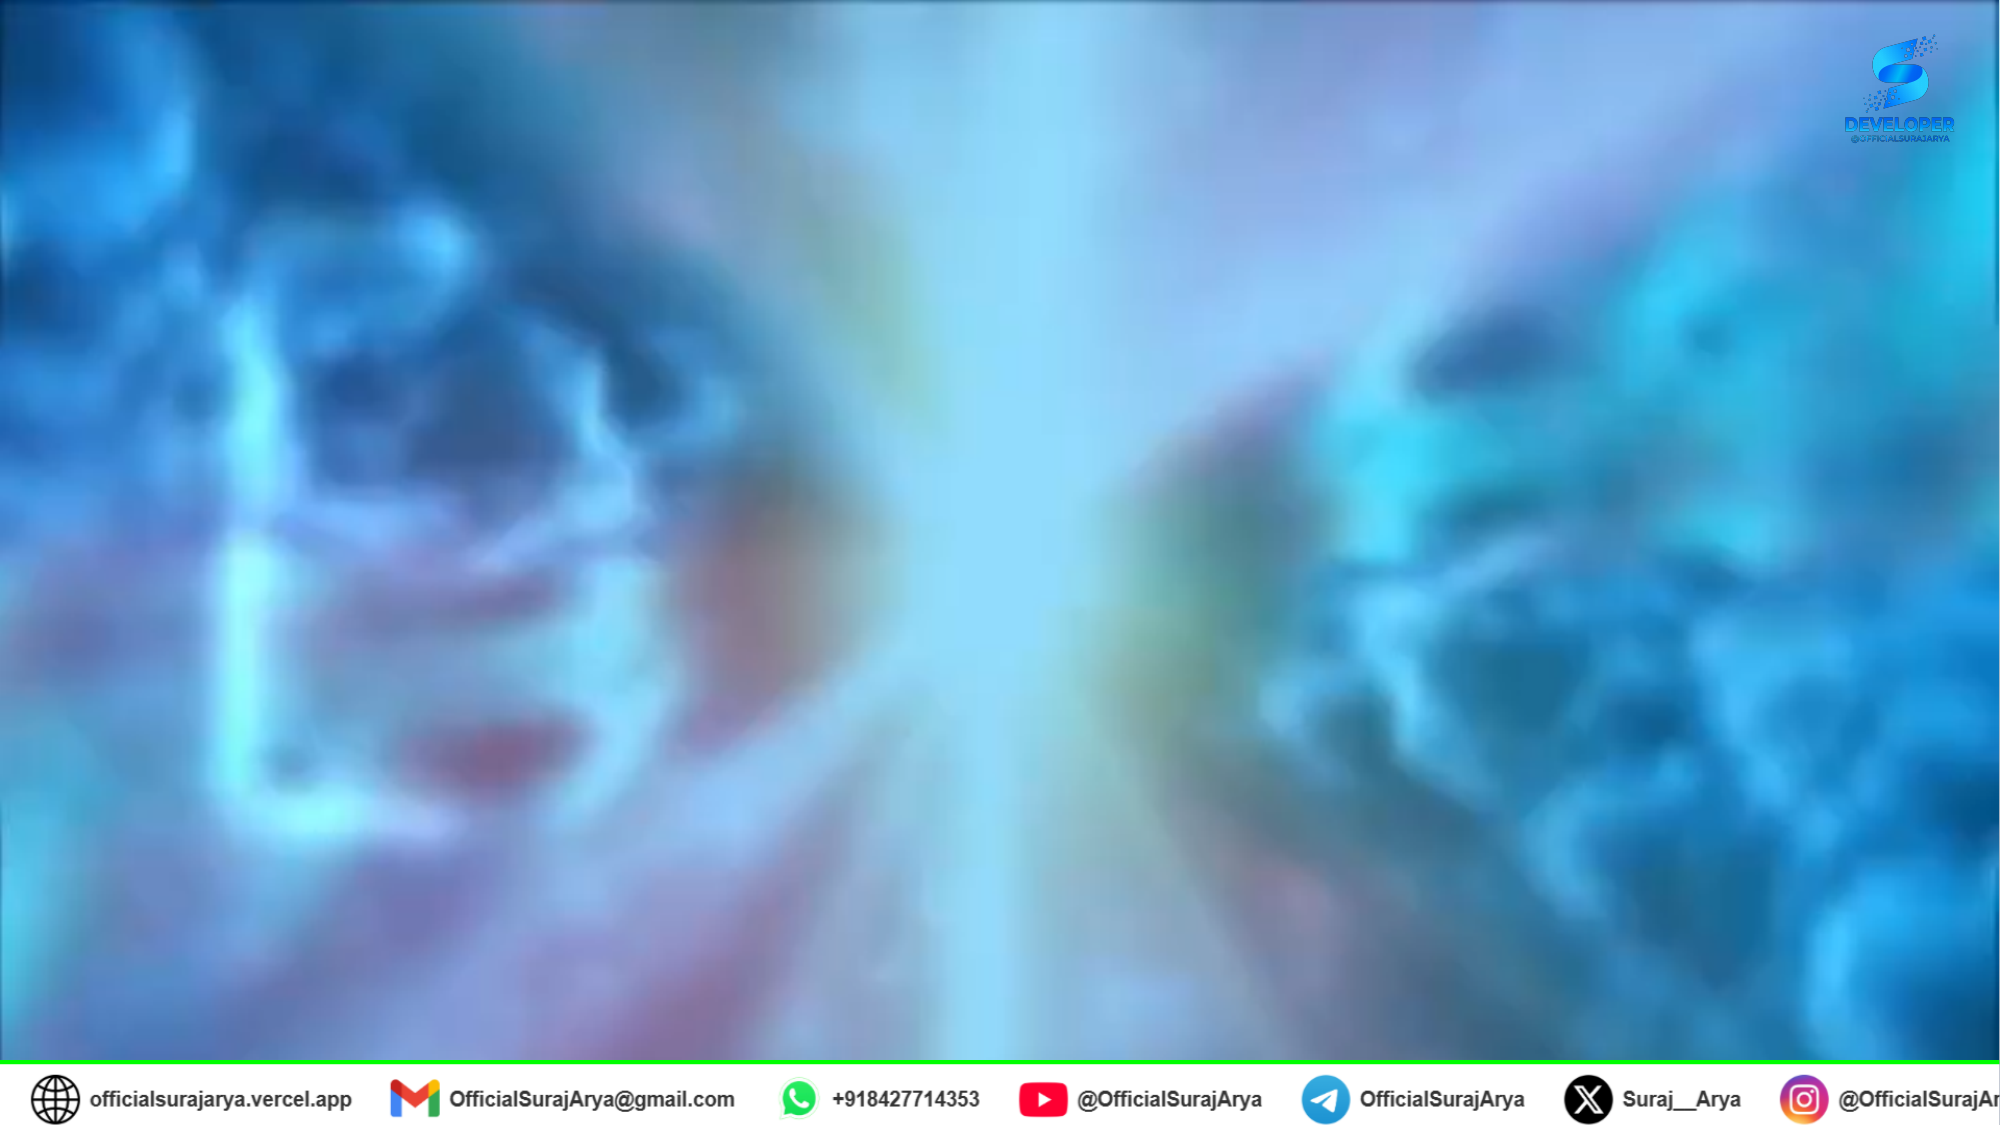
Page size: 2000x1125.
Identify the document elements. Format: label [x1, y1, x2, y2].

text_box [0, 0, 2000, 1060]
picture [0, 1060, 2000, 1125]
picture [1826, 16, 1974, 164]
